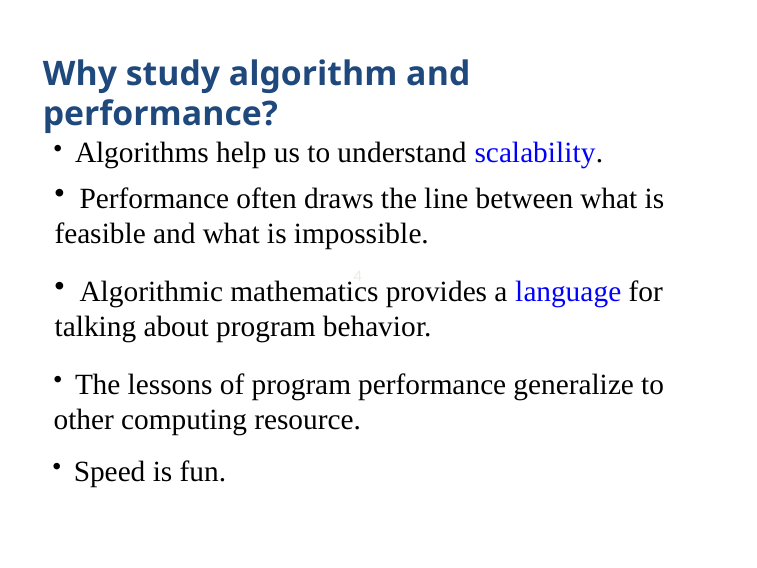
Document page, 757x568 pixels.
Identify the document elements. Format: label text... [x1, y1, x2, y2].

text_box Why study algorithm and performance? [28, 44, 716, 140]
text_box Speed is fun. [37, 444, 724, 495]
text_box Performance often draws the line between what is feasible and what is impossible. [39, 171, 726, 258]
text_box Algorithmic mathematics provides a language for talking about program behavior. [39, 264, 726, 350]
text_box The lessons of program performance generalize to other computing resource. [38, 357, 725, 444]
text_box Algorithms help us to understand scalability. [38, 126, 725, 177]
